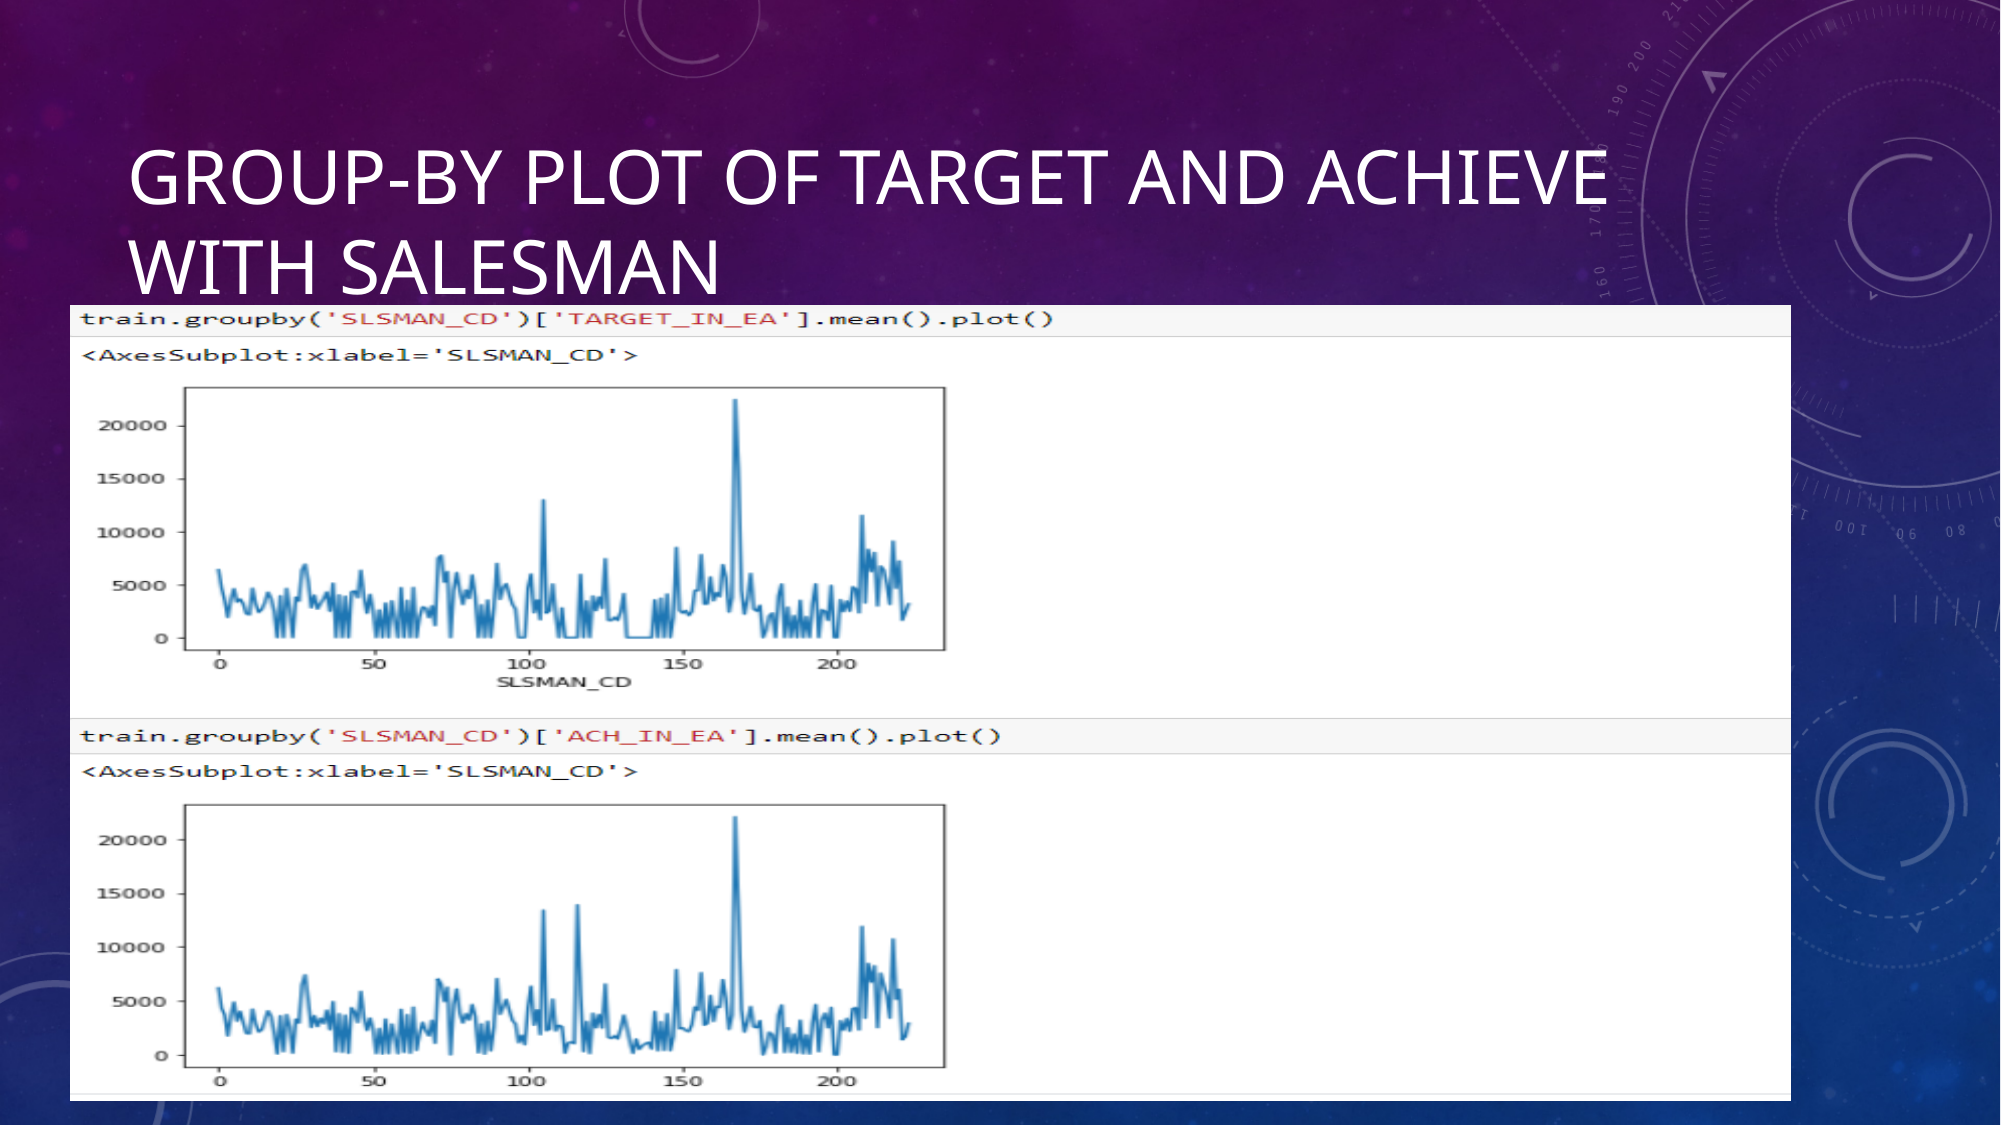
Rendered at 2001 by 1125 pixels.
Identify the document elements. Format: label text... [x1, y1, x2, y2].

picture [0, 0, 2001, 1125]
title Group-by plot of target and achieve with salesman [112, 99, 1775, 305]
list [70, 305, 1792, 1102]
